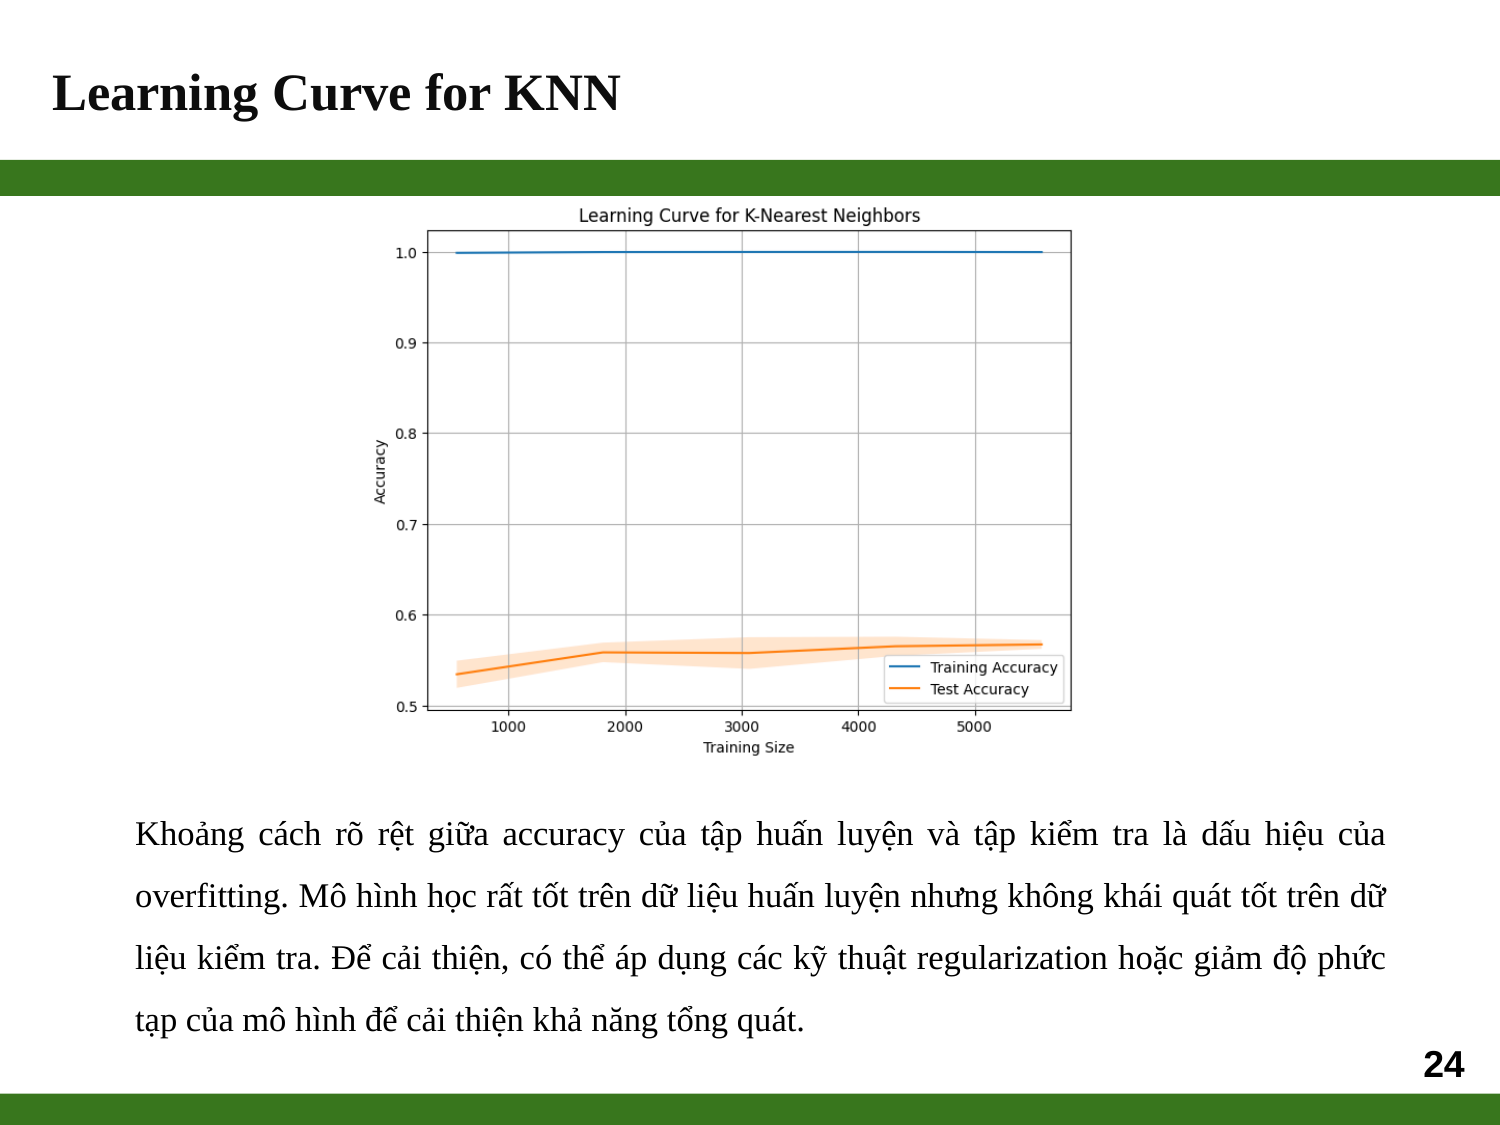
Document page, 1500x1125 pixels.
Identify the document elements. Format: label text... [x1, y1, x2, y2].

title Learning Curve for KNN [37, 11, 1435, 137]
slide_number 24 [1389, 1019, 1480, 1106]
picture [363, 197, 1081, 765]
list Khoảng cách rõ rệt giữa accuracy của tập huấn luyện và tập kiểm tra là dấu hiệu của overfitting. Mô hình học rất tốt trên dữ liệu huấn luyện nhưng không khái quát tốt trên dữ liệu kiểm tra. Để cải thiện, có thể áp dụng các kỹ thuật regularization hoặc giảm độ phức tạp của mô hình để cải thiện khả năng tổng quát. [51, 775, 1401, 1072]
